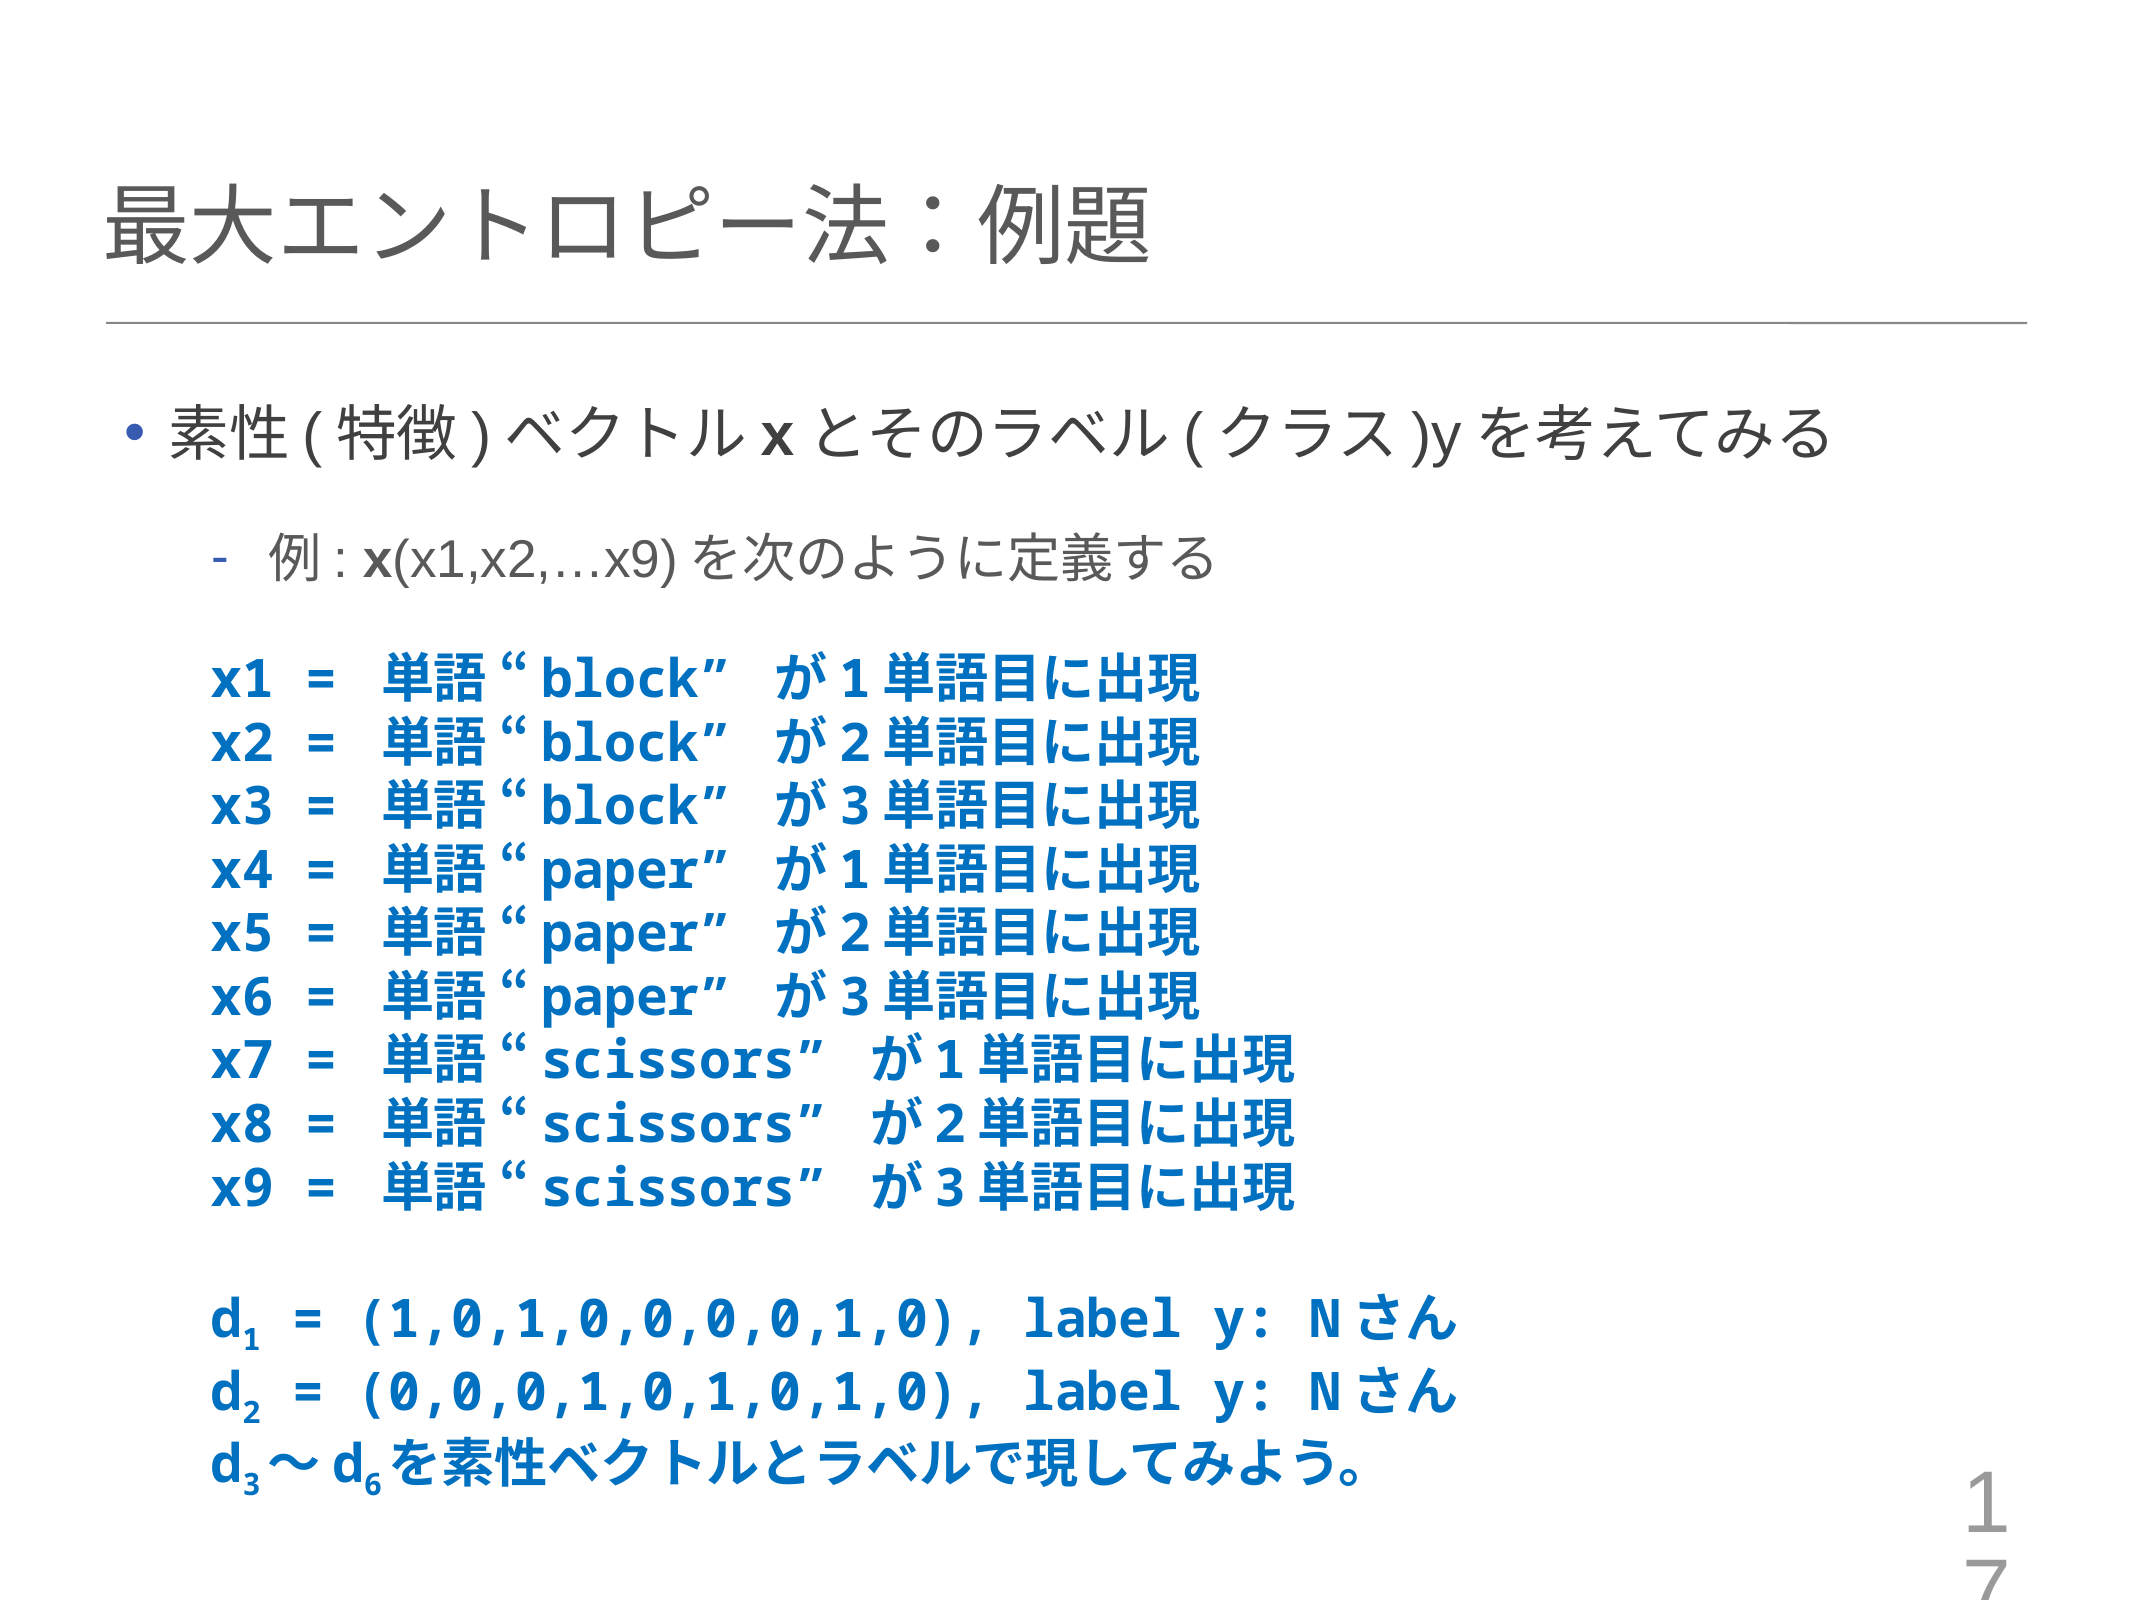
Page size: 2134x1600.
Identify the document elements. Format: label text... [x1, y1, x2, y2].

title 最大エントロピー法：例題 [93, 54, 2040, 284]
slide_number 17 [1947, 1437, 2064, 1559]
list 素性(特徴)ベクトルxとそのラベル(クラス)yを考えてみる 例: x(x1,x2,…x9)を次のように定義する x1 = 単語 “block” が1単語目に出現 x2 = 単語 “block” が2単語目に出現 x3 = 単語 “block” が3単語目に出現 x4 = 単語 “paper” が1単語目に出現 x5 = 単語 “paper” が2単語目に出現 x6 = 単語 “paper” が3単語目に出現 x7 = 単語 “scissors” が1単語目に出現 x8 = 単語 “scissors” が2単語目に出現 x9 = 単語 “scissors” が3単語目に出現 d1 = (1,0,1,0,0,0,0,1,0), label y: Nさん d2 = (0,0,0,1,0,1,0,1,0), label y: Nさん d3〜d6を素性ベクトルとラベルで現してみよう。 [86, 386, 2048, 1521]
